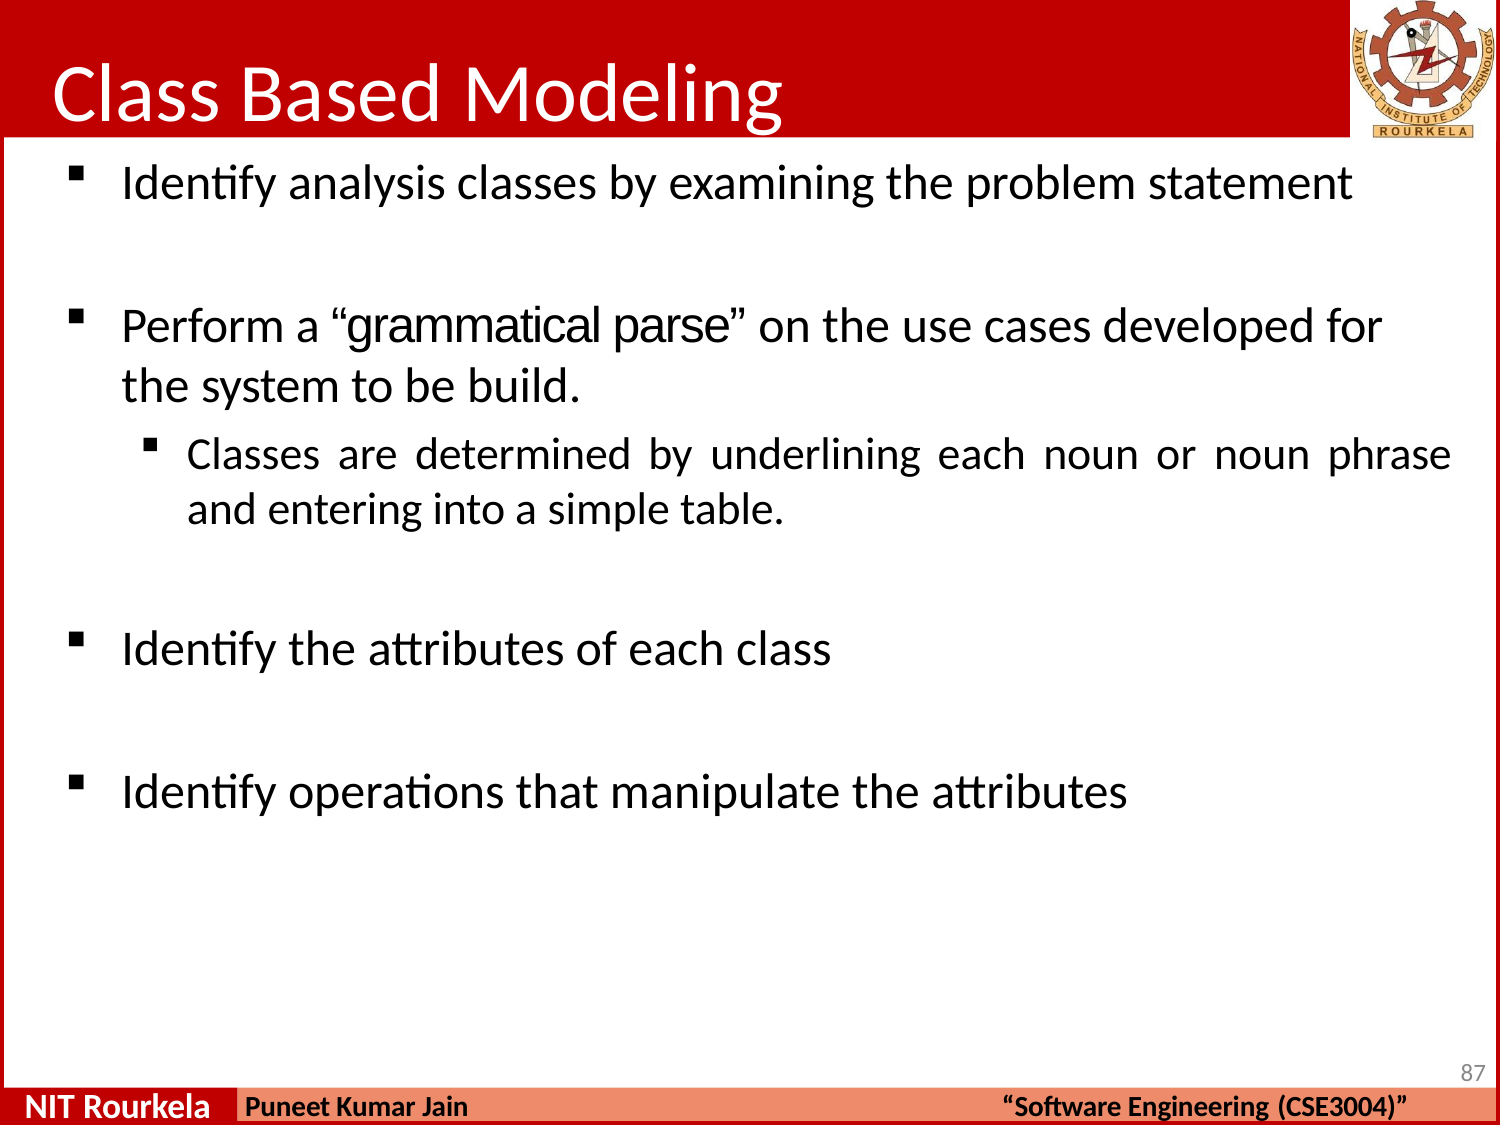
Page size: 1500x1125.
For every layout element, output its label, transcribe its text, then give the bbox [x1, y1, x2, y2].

text_box “Software Engineering (CSE3004)” [999, 1092, 1414, 1123]
title Class Based Modeling [50, 36, 787, 227]
footer Puneet Kumar Jain [243, 1092, 473, 1125]
slide_number 84 [1441, 1060, 1492, 1125]
slide_number NIT Rourkela [22, 1089, 216, 1125]
picture [1350, 0, 1497, 141]
text_box Identify analysis classes by examining the problem statement Perform a “grammatical parse” on the use cases developed for the system to be build. Classes are determined by underlining each noun or noun phrase and entering into a simple table. Identify the attributes of each class Identify operations that manipulate the attributes [62, 147, 1463, 819]
